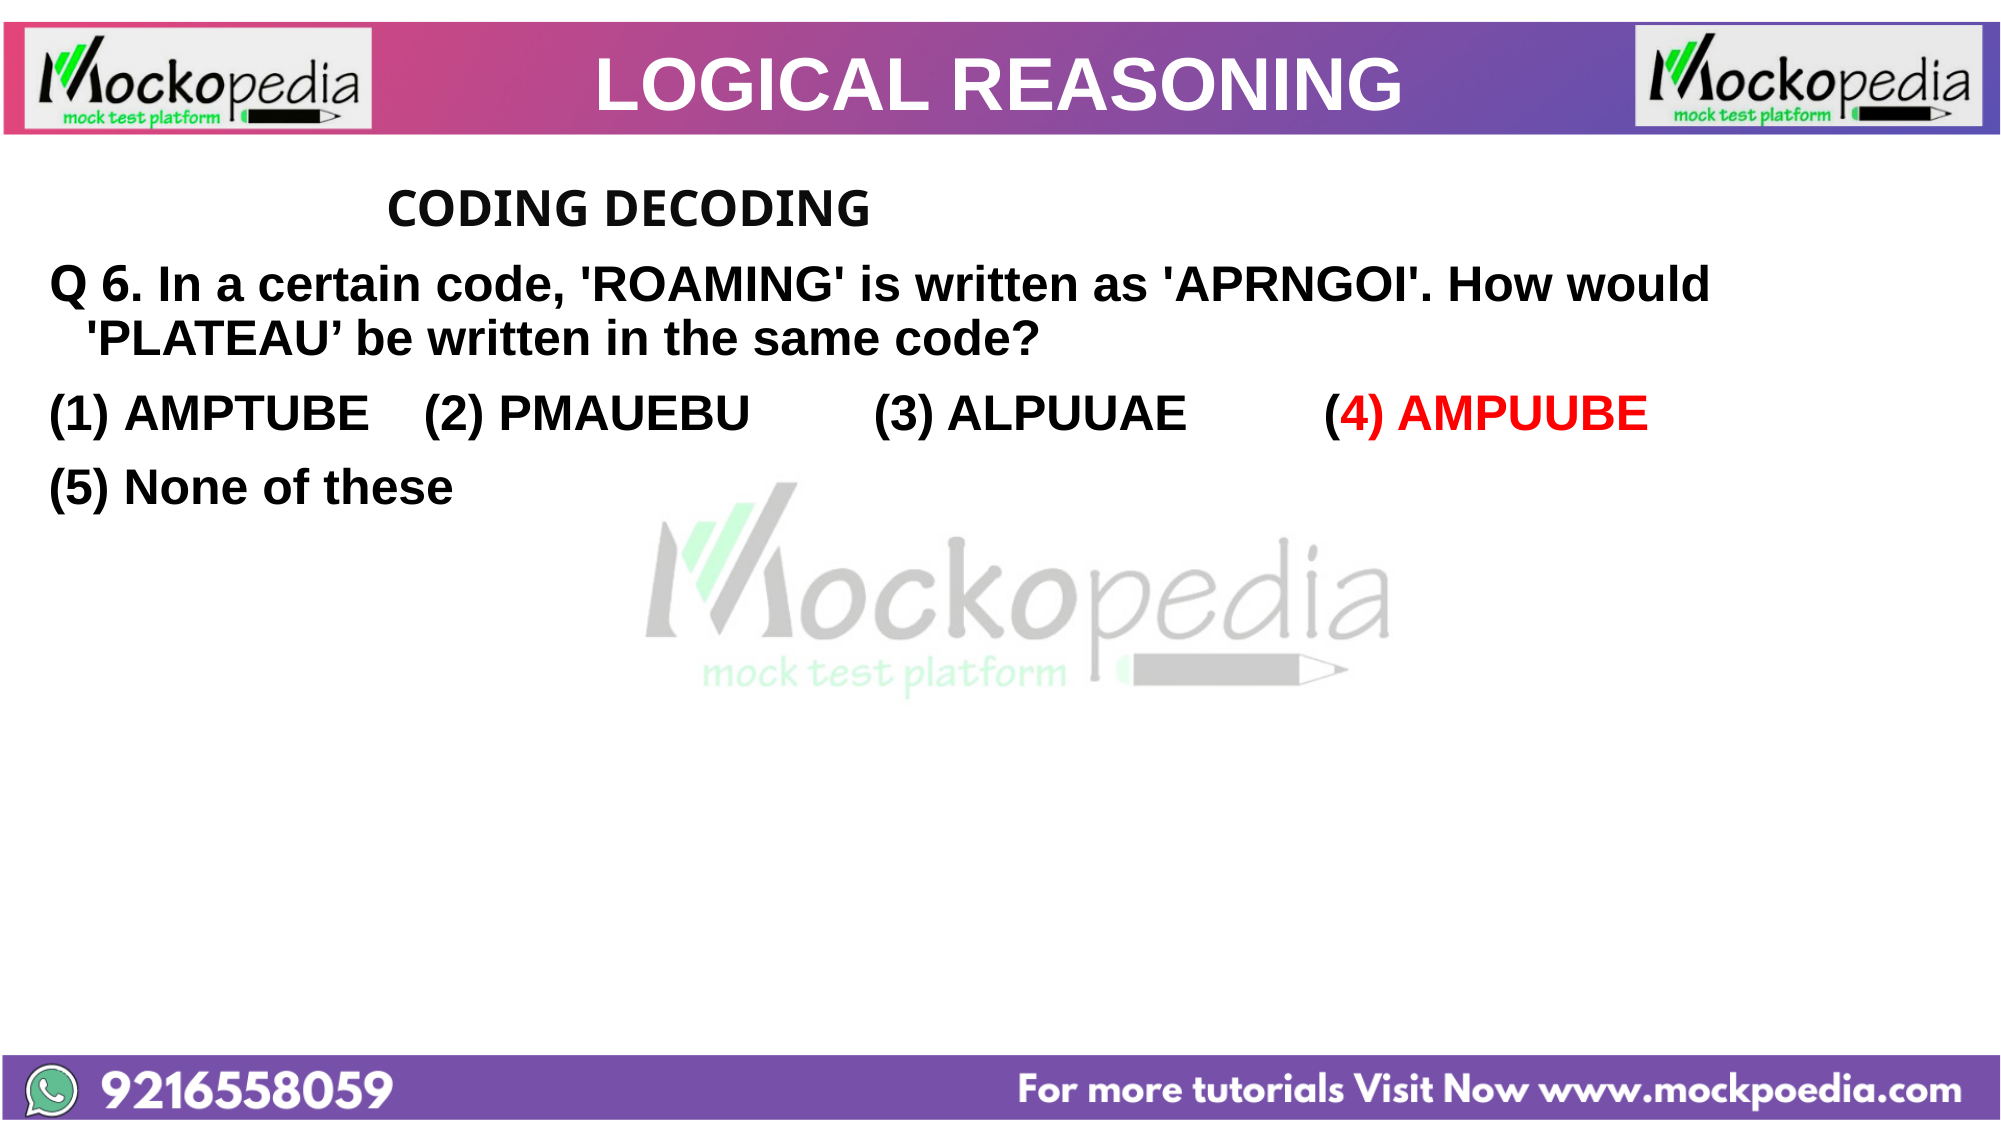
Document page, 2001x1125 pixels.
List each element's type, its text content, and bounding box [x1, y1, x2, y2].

picture [0, 0, 2001, 1125]
list CODING DECODING Q 6. In a certain code, 'ROAMING' is written as 'APRNGOI'. How would 'PLATEAU’ be written in the same code? AMPTUBE (2) PMAUEBU (3) ALPUUAE (4) AMPUUBE (5) None of these [33, 175, 1959, 1053]
title LOGICAL REASONING [41, 31, 1959, 142]
